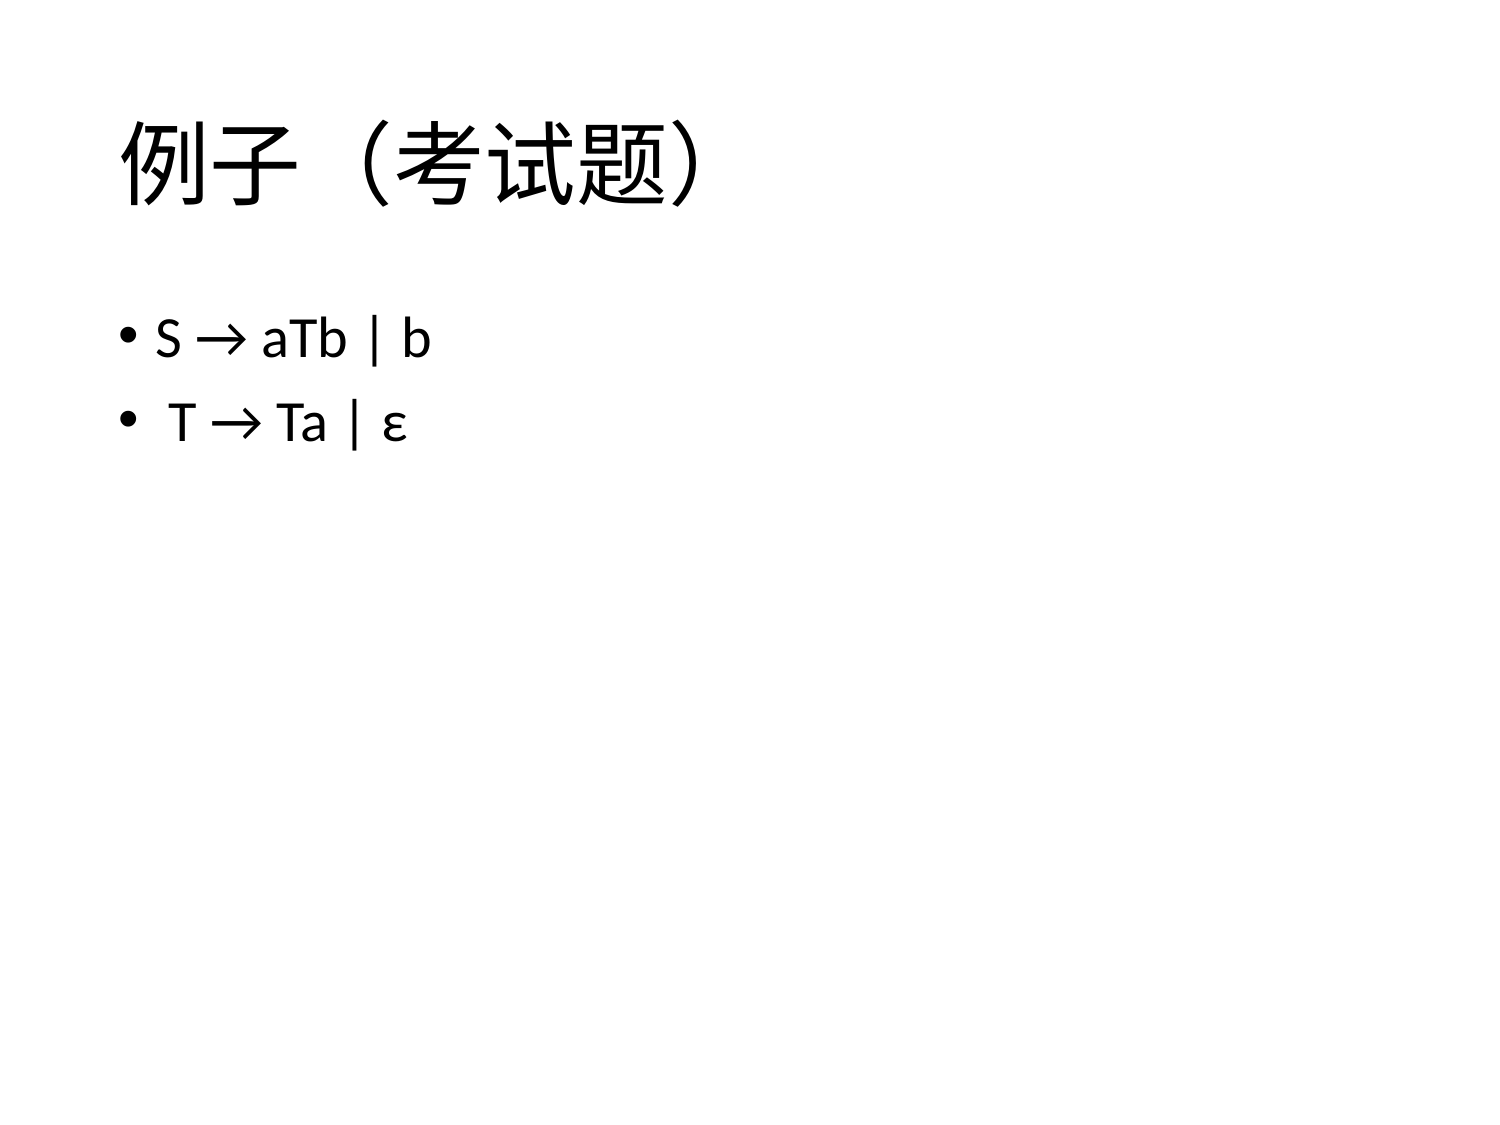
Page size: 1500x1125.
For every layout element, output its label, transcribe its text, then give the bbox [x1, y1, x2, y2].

list S → aTb | b T → Ta | ε [103, 299, 1397, 1014]
title 例子（考试题） [103, 59, 1397, 278]
